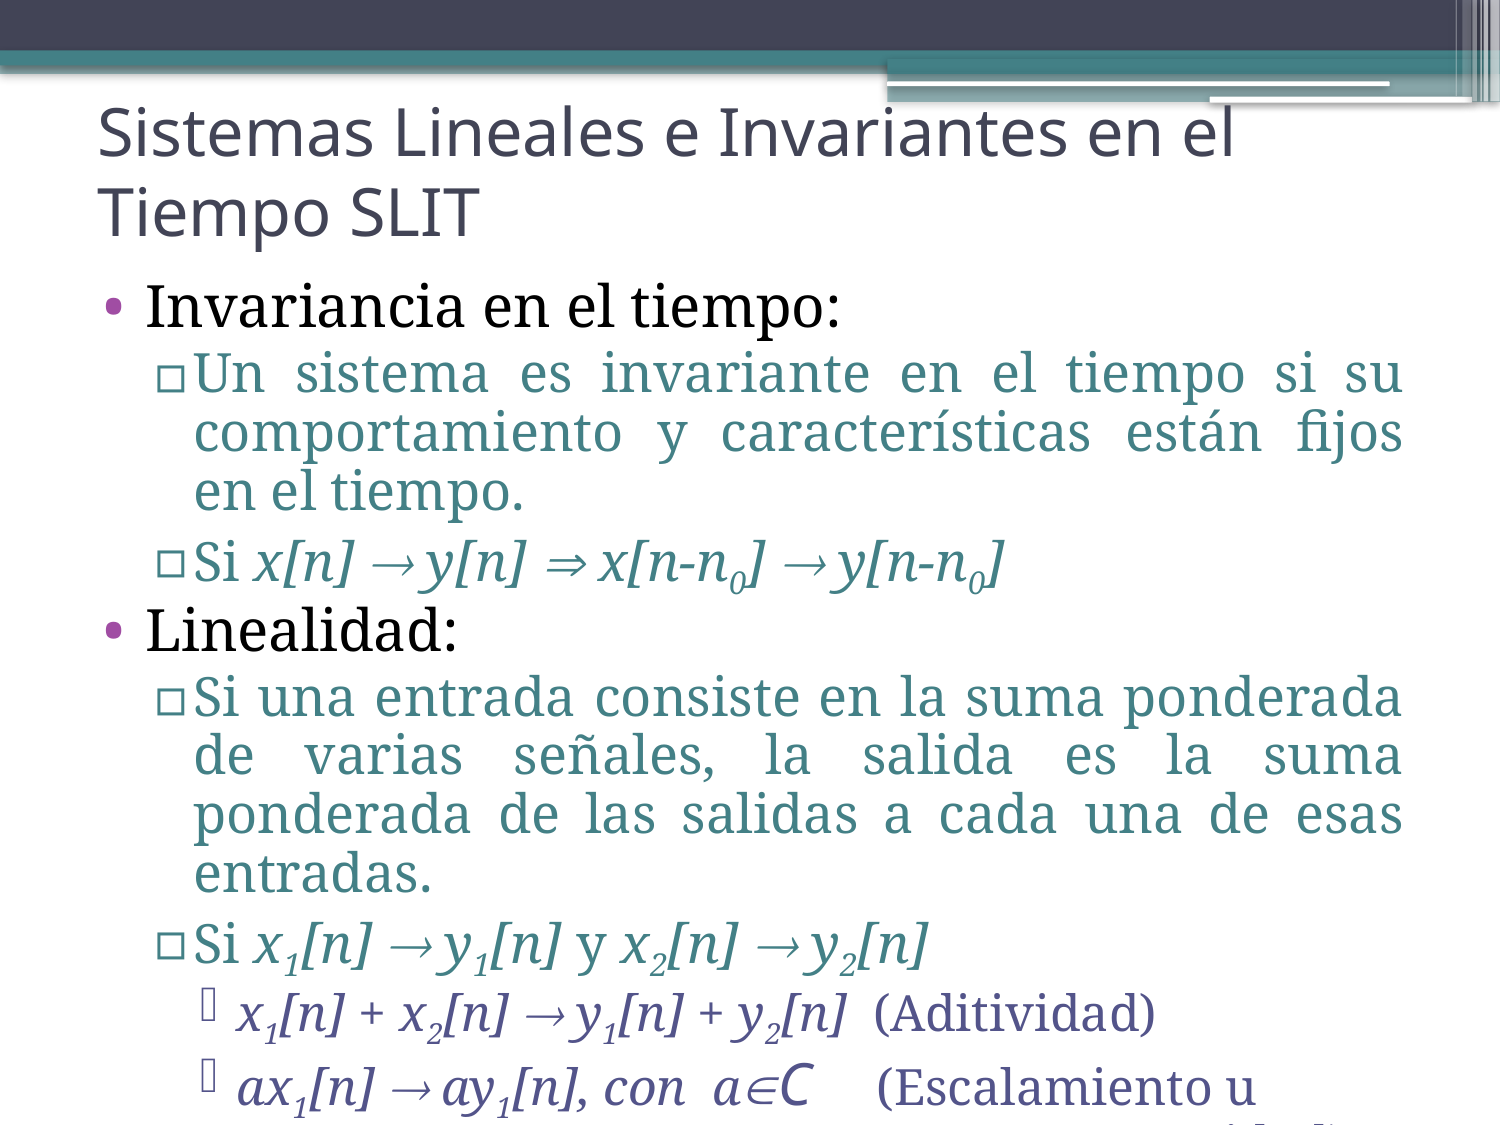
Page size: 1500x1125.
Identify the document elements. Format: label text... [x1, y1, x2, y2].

title Sistemas Lineales e Invariantes en el Tiempo SLIT [81, 81, 1433, 258]
list Invariancia en el tiempo: Un sistema es invariante en el tiempo si su comportamiento y características están fijos en el tiempo. Si x[n]  y[n]  x[n-n0]  y[n-n0] Linealidad: Si una entrada consiste en la suma ponderada de varias señales, la salida es la suma ponderada de las salidas a cada una de esas entradas. Si x1[n]  y1[n] y x2[n]  y2[n] x1[n] + x2[n]  y1[n] + y2[n] (Aditividad) ax1[n]  ay1[n], con aC (Escalamiento u Homogeneidad) [70, 269, 1421, 1102]
